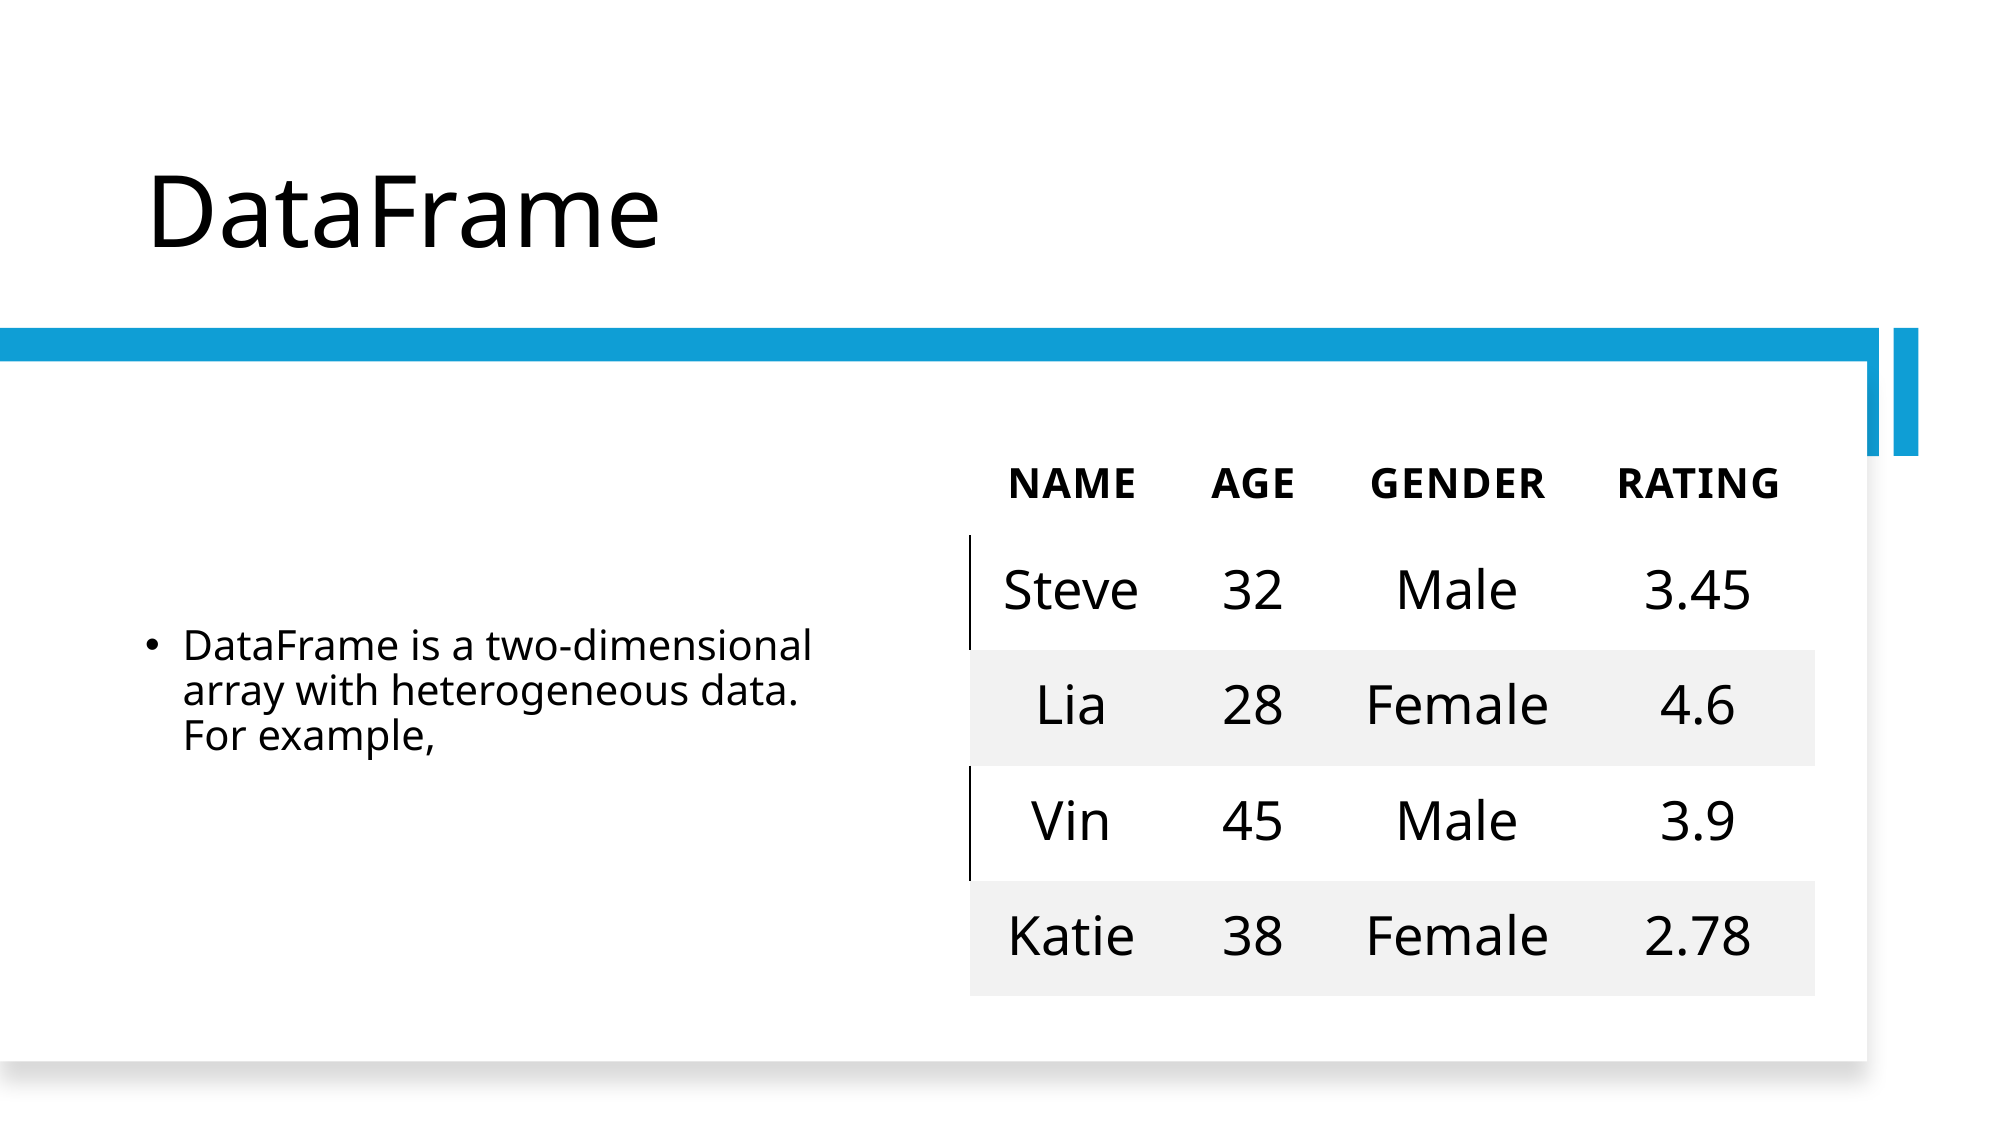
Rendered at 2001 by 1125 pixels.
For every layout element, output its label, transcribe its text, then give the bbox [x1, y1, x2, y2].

title DataFrame [130, 63, 1782, 277]
table_cell Lia [970, 650, 1174, 766]
table_cell 28 [1174, 650, 1332, 766]
table_cell Male [1332, 535, 1582, 650]
text_box [1892, 326, 1920, 458]
table_header Age [1174, 428, 1332, 535]
table_cell 3.9 [1582, 766, 1815, 881]
table_cell Katie [970, 881, 1174, 996]
text_box [0, 360, 1869, 1063]
table_cell 2.78 [1582, 881, 1815, 996]
table_cell Steve [971, 535, 1174, 650]
table_cell 38 [1174, 881, 1332, 996]
table_cell 45 [1174, 766, 1332, 881]
text_box [0, 0, 2000, 1125]
table_cell Male [1332, 766, 1582, 881]
table_header Name [970, 428, 1174, 535]
table_cell 32 [1174, 535, 1332, 650]
table_header Rating [1582, 428, 1815, 535]
table_cell Vin [971, 766, 1174, 881]
text_box [0, 326, 1880, 458]
table_cell Female [1332, 650, 1582, 766]
list DataFrame is a two-dimensional array with heterogeneous data. For example, [130, 426, 874, 1024]
table_cell Female [1332, 881, 1582, 996]
table_cell 4.6 [1582, 650, 1815, 766]
table_header Gender [1332, 428, 1582, 535]
table_cell 3.45 [1582, 535, 1815, 650]
